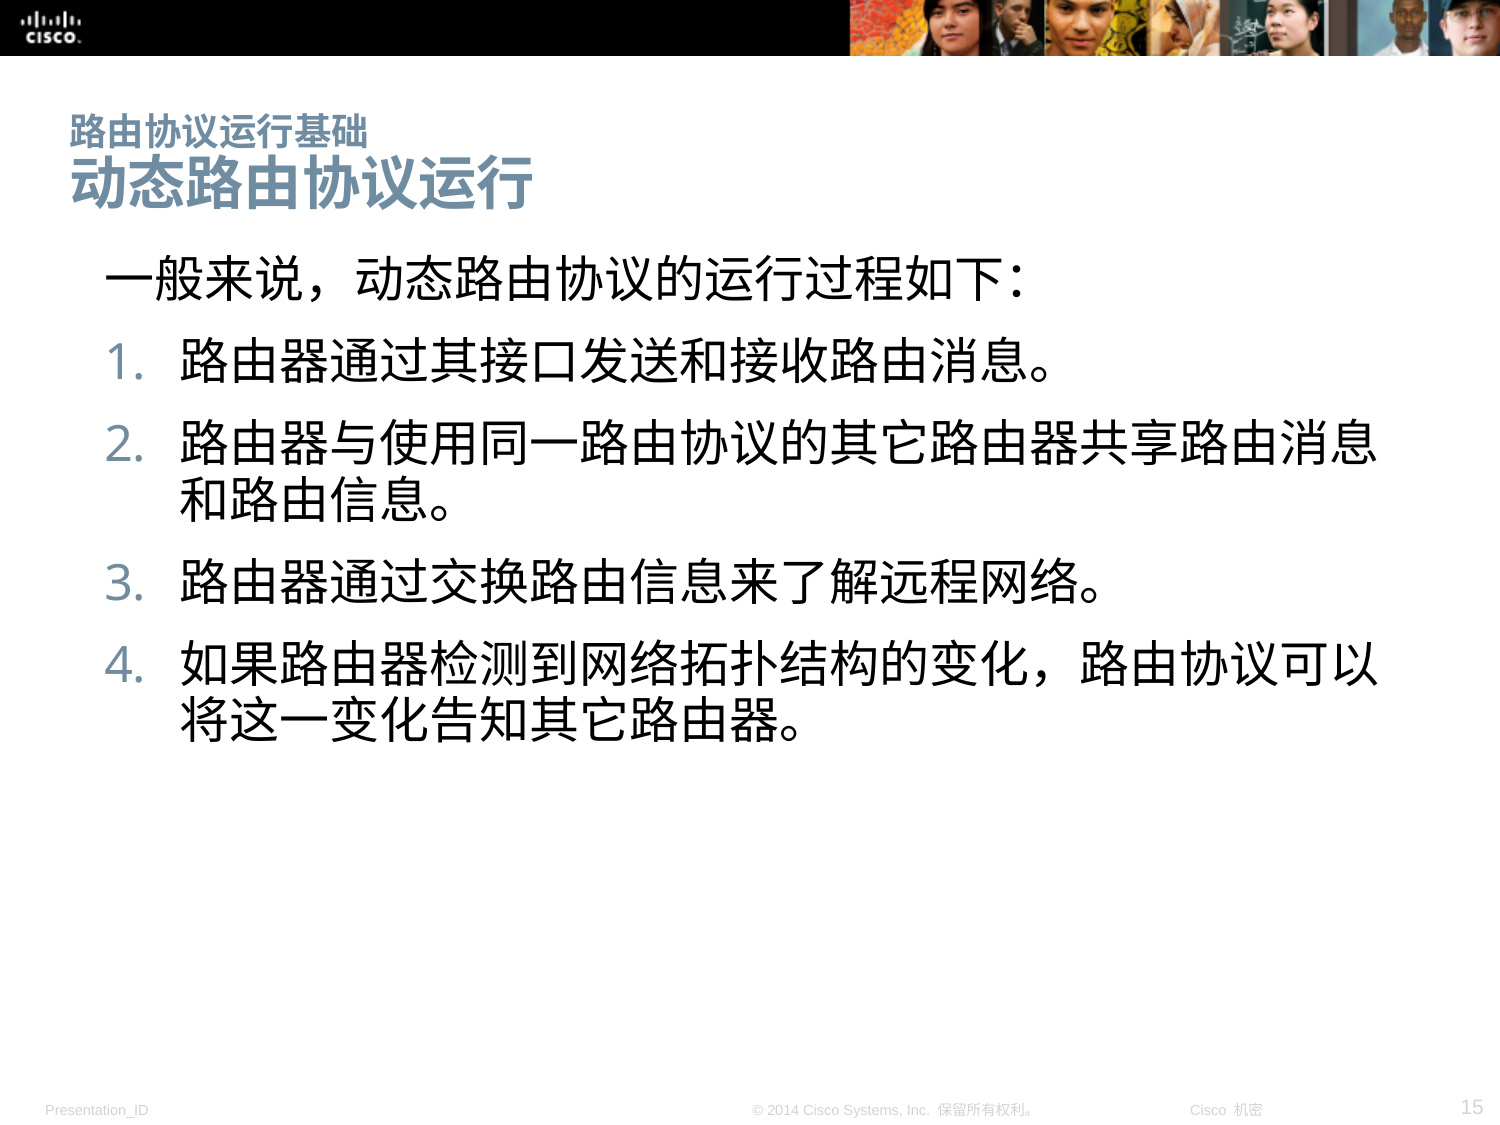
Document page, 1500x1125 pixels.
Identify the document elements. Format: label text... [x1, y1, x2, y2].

title 路由协议运行基础 动态路由协议运行 [55, 80, 1444, 224]
list 一般来说，动态路由协议的运行过程如下： 路由器通过其接口发送和接收路由消息。 路由器与使用同一路由协议的其它路由器共享路由消息和路由信息。 路由器通过交换路由信息来了解远程网络。 如果路由器检测到网络拓扑结构的变化，路由协议可以将这一变化告知其它路由器。 [90, 244, 1394, 1125]
picture [0, 0, 1500, 56]
